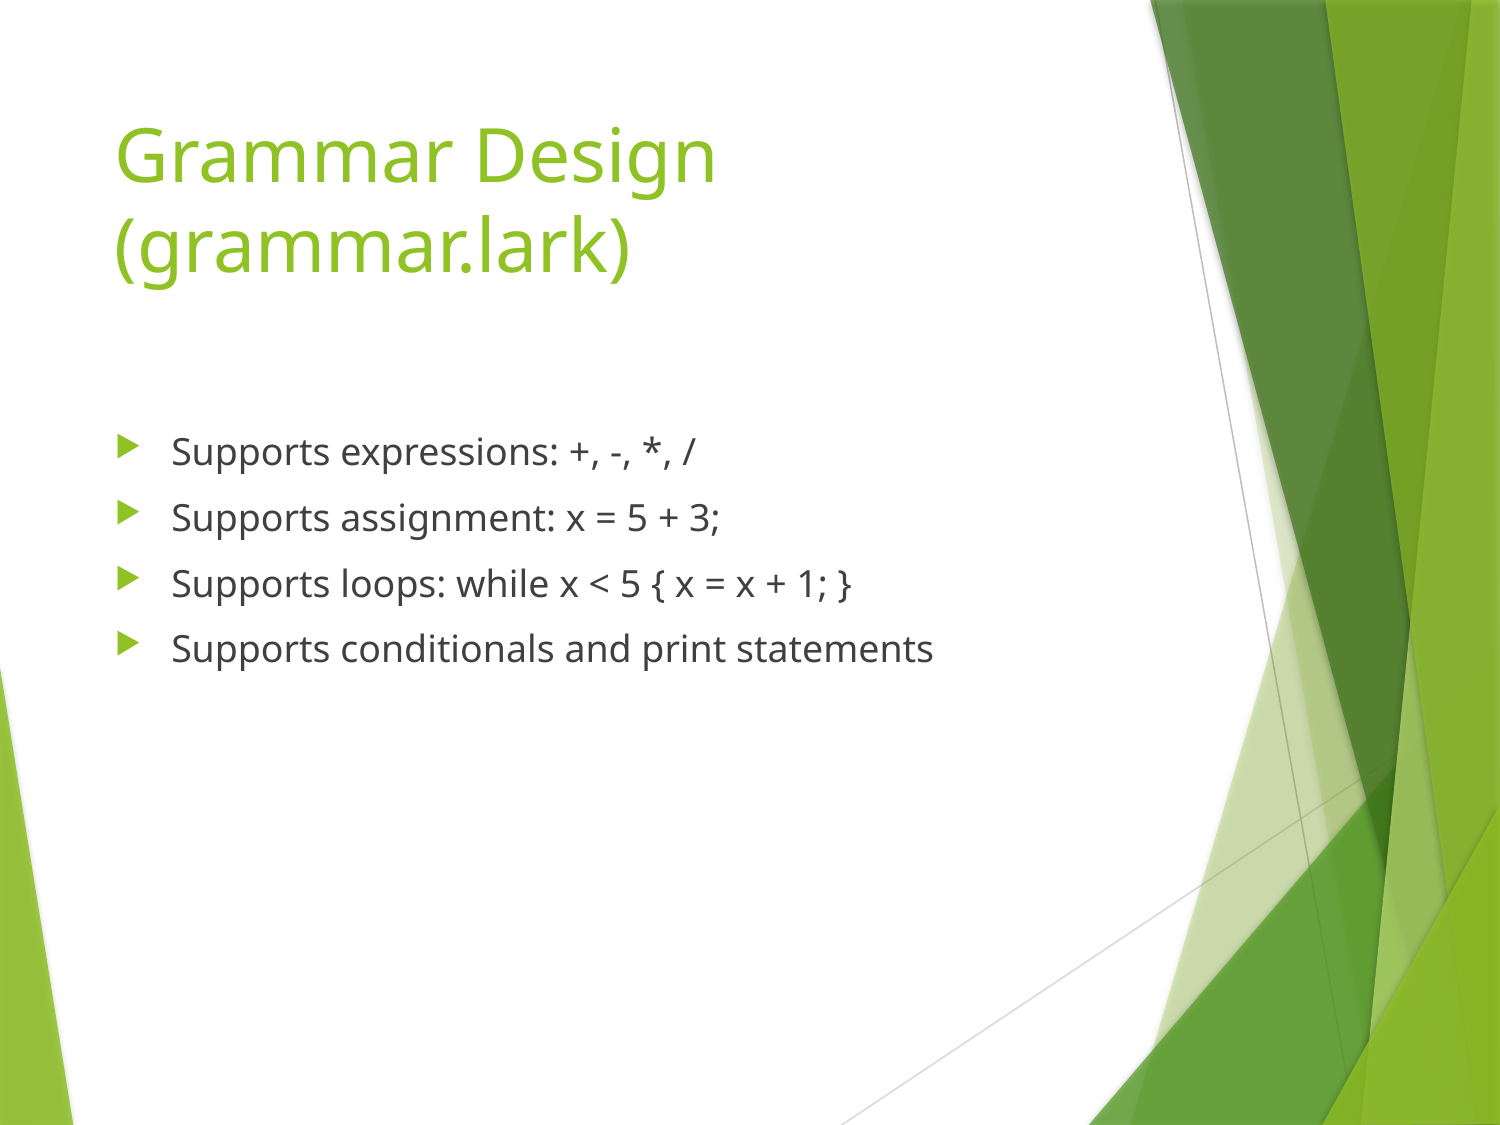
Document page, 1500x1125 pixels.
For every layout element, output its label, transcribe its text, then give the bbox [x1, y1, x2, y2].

title Grammar Design (grammar.lark) [99, 99, 1142, 317]
list Supports expressions: +, -, *, / Supports assignment: x = 5 + 3; Supports loops: while x < 5 { x = x + 1; } Supports conditionals and print statements [99, 354, 1142, 992]
